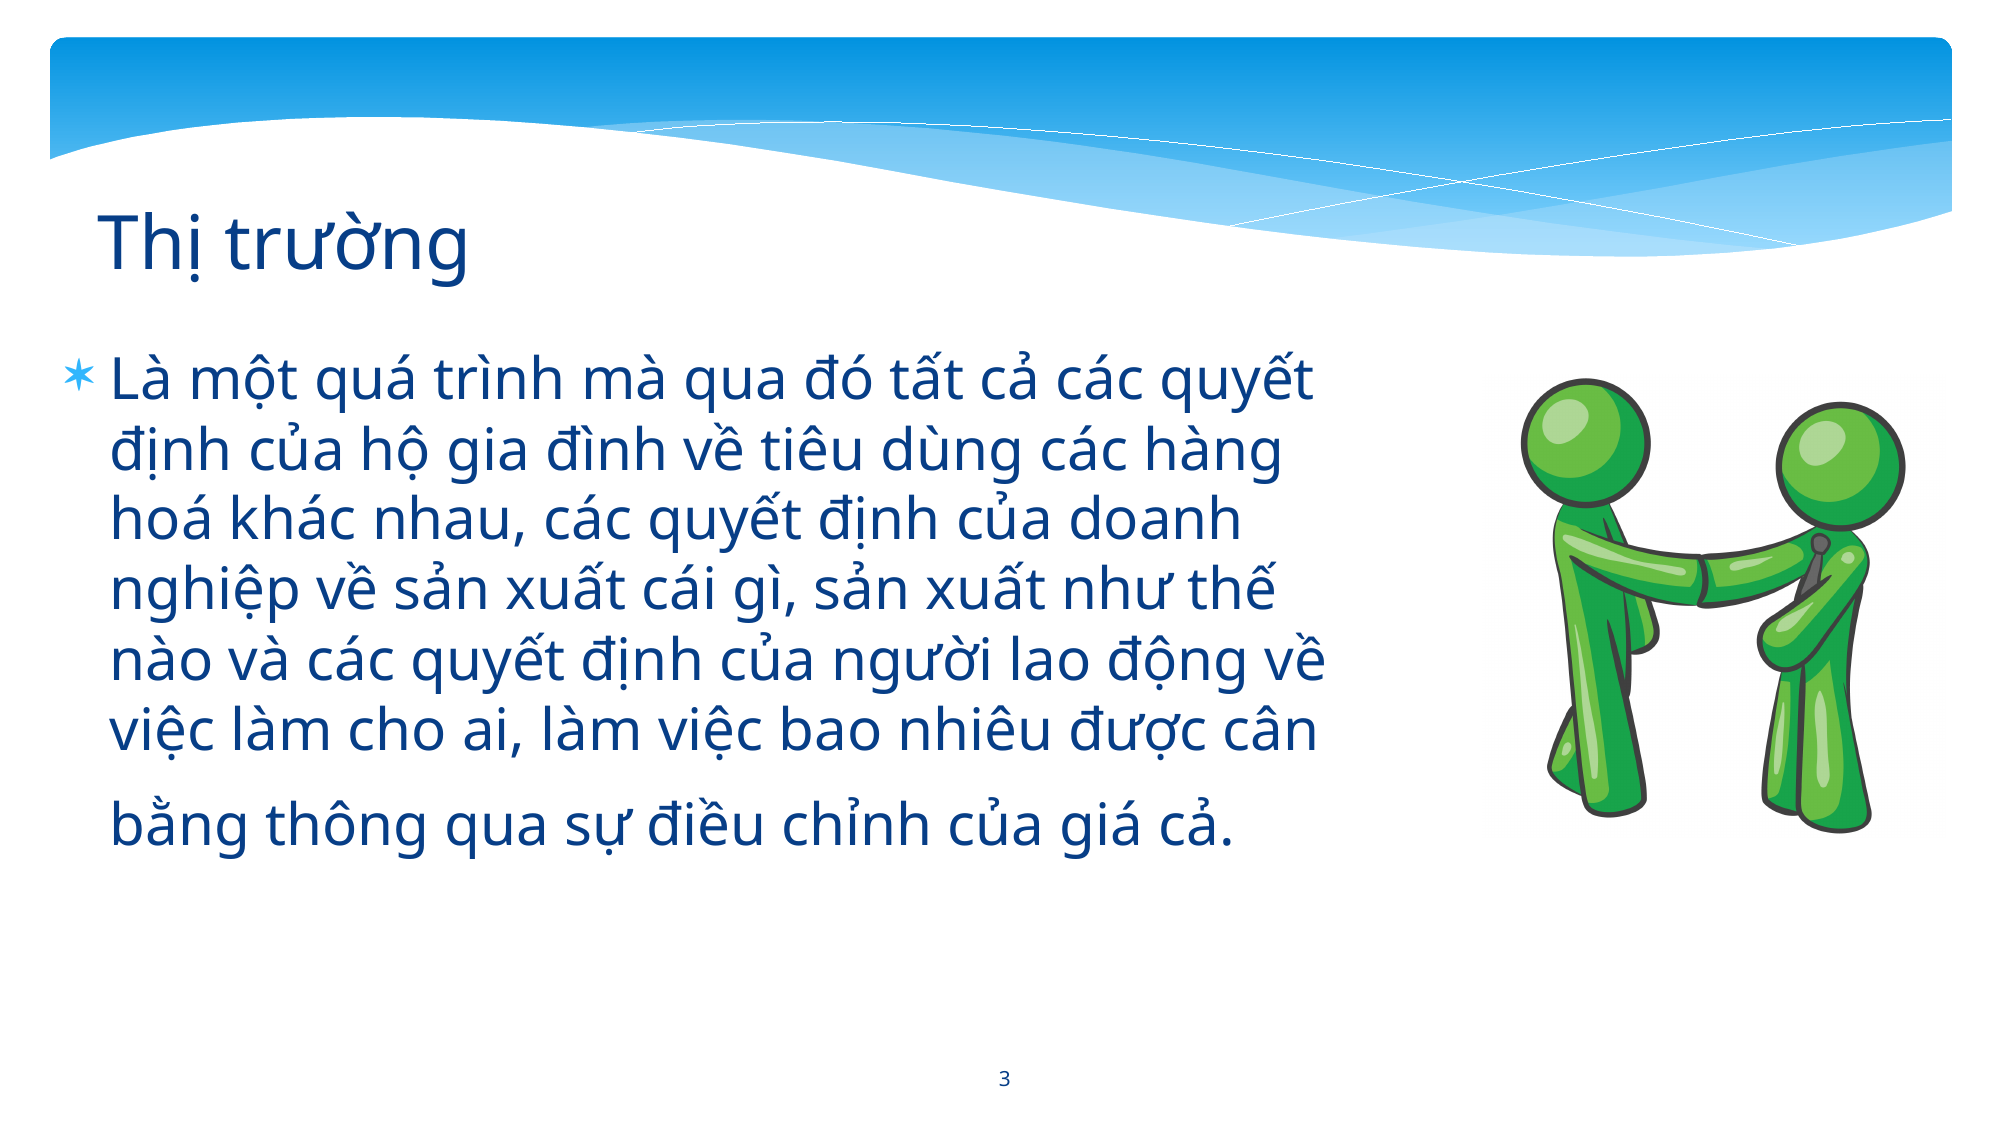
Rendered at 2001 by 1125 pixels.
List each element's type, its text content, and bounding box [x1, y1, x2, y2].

text_box Là một quá trình mà qua đó tất cả các quyết định của hộ gia đình về tiêu dùng các hàng hoá khác nhau, các quyết định của doanh nghiệp về sản xuất cái gì, sản xuất như thế nào và các quyết định của người lao động về việc làm cho ai, làm việc bao nhiêu được cân bằng thông qua sự điều chỉnh của giá cả. [49, 334, 1388, 963]
picture [1482, 374, 1946, 838]
text_box Thị trường [83, 187, 652, 280]
slide_number 3 [877, 1050, 1132, 1110]
